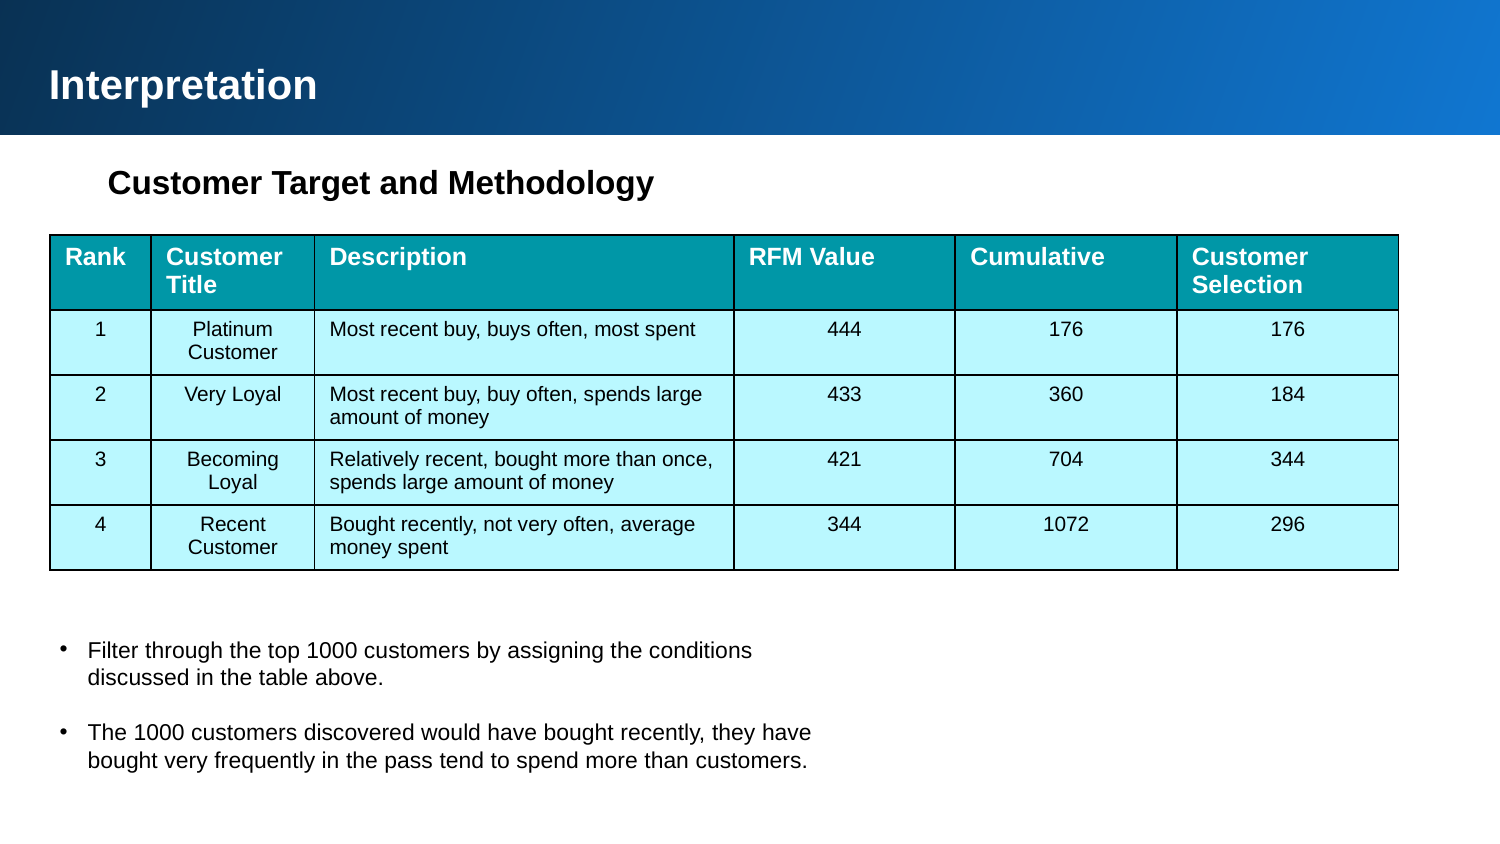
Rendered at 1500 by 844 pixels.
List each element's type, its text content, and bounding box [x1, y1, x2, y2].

table_cell Platinum Customer [152, 311, 314, 374]
table_header Description [315, 236, 733, 309]
table_header Rank [51, 236, 150, 309]
table_cell Becoming Loyal [152, 441, 314, 504]
table_cell 433 [735, 376, 954, 439]
table_cell Bought recently, not very often, average money spent [315, 506, 733, 569]
text_box [0, 0, 1500, 135]
table_cell Recent Customer [152, 506, 314, 569]
title Customer Target and Methodology [92, 154, 1267, 208]
table_cell 421 [735, 441, 954, 504]
table_cell Relatively recent, bought more than once, spends large amount of money [315, 441, 733, 504]
table_cell 296 [1178, 506, 1398, 569]
table_cell Most recent buy, buys often, most spent [315, 311, 733, 374]
table_cell 176 [1178, 311, 1398, 374]
table_cell 184 [1178, 376, 1398, 439]
table_cell 704 [956, 441, 1176, 504]
table_cell 4 [51, 506, 150, 569]
table_cell 3 [51, 441, 150, 504]
table_cell 444 [735, 311, 954, 374]
table_cell 344 [1178, 441, 1398, 504]
table_cell 360 [956, 376, 1176, 439]
text_box Filter through the top 1000 customers by assigning the conditions discussed in the table above. The 1000 customers discovered would have bought recently, they have bought very frequently in the pass tend to spend more than customers. [44, 696, 839, 766]
table_cell 176 [956, 311, 1176, 374]
table_cell 1072 [956, 506, 1176, 569]
table_header Customer Title [152, 236, 314, 309]
table_cell 1 [51, 311, 150, 374]
table_cell Most recent buy, buy often, spends large amount of money [315, 376, 733, 439]
text_box Interpretation [33, 43, 1439, 124]
table_header Cumulative [956, 236, 1176, 309]
table_cell 2 [51, 376, 150, 439]
table_header RFM Value [735, 236, 954, 309]
table_cell Very Loyal [152, 376, 314, 439]
table_cell 344 [735, 506, 954, 569]
table_header Customer Selection [1178, 236, 1398, 309]
